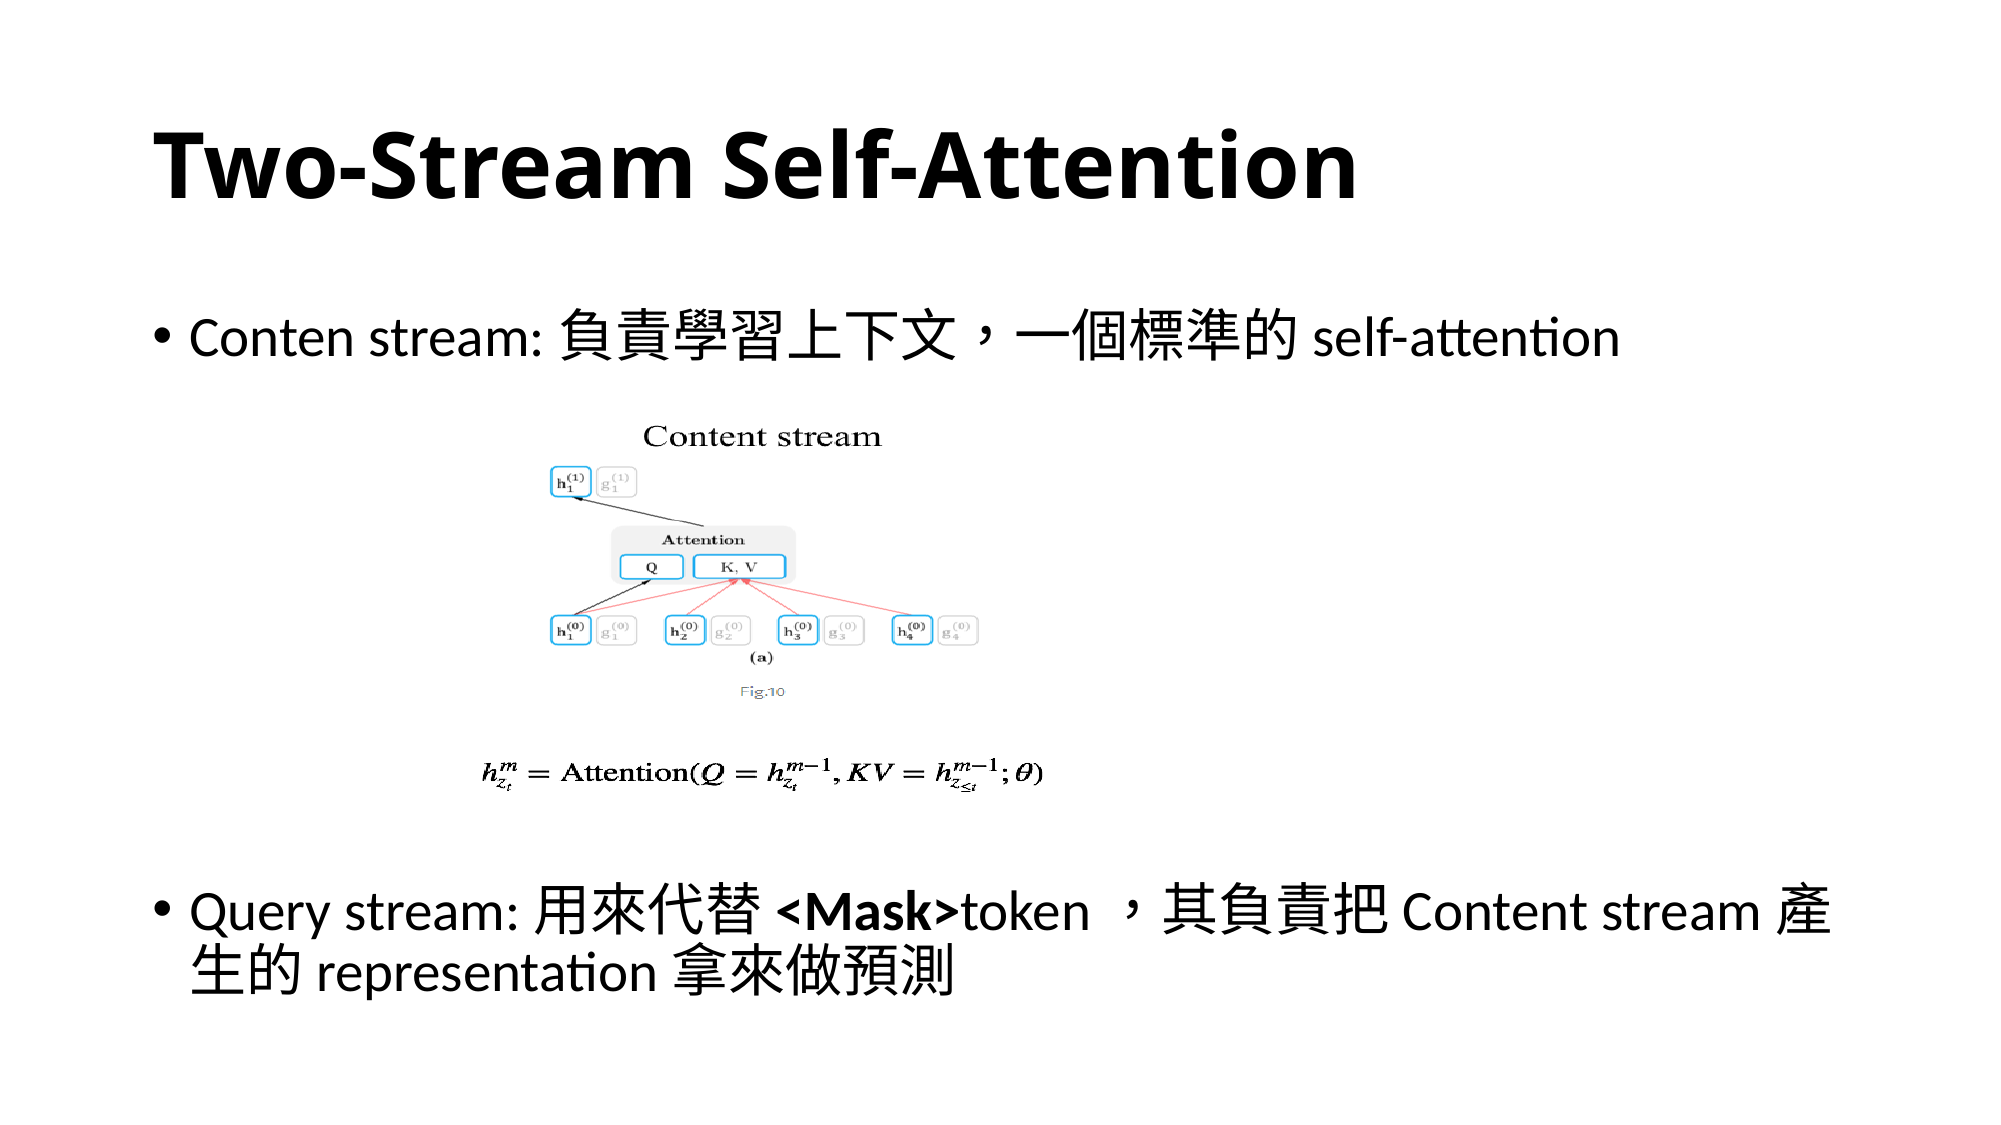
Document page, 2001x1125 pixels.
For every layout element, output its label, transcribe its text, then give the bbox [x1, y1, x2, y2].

picture [448, 407, 1086, 806]
list Conten stream:負責學習上下文，一個標準的self-attention Query stream:用來代替<Mask>token，其負責把Content stream產生的representation拿來做預測 [137, 299, 1863, 1014]
title Two-Stream Self-Attention [137, 59, 1863, 278]
